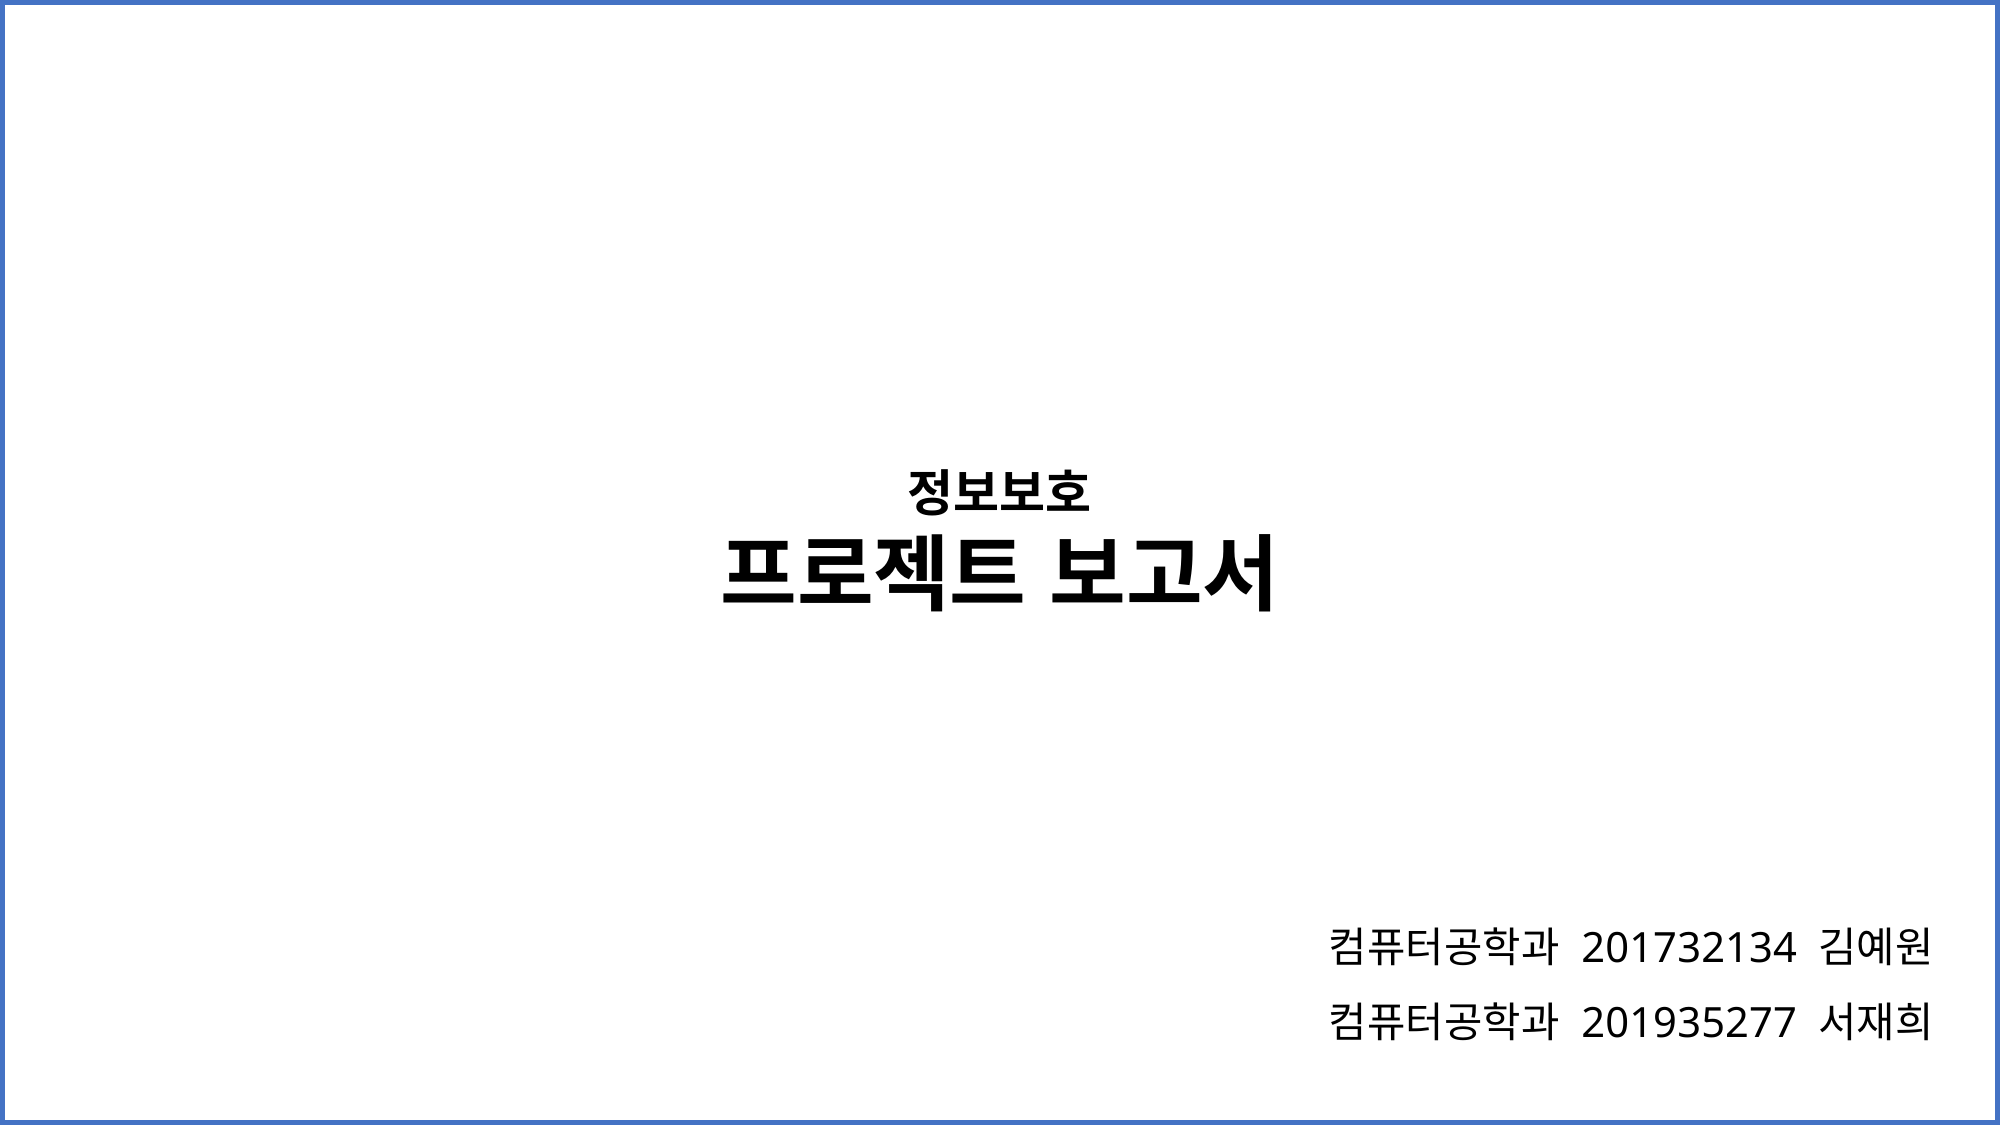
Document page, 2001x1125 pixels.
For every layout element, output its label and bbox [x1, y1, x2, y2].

text_box [0, 0, 2000, 1125]
